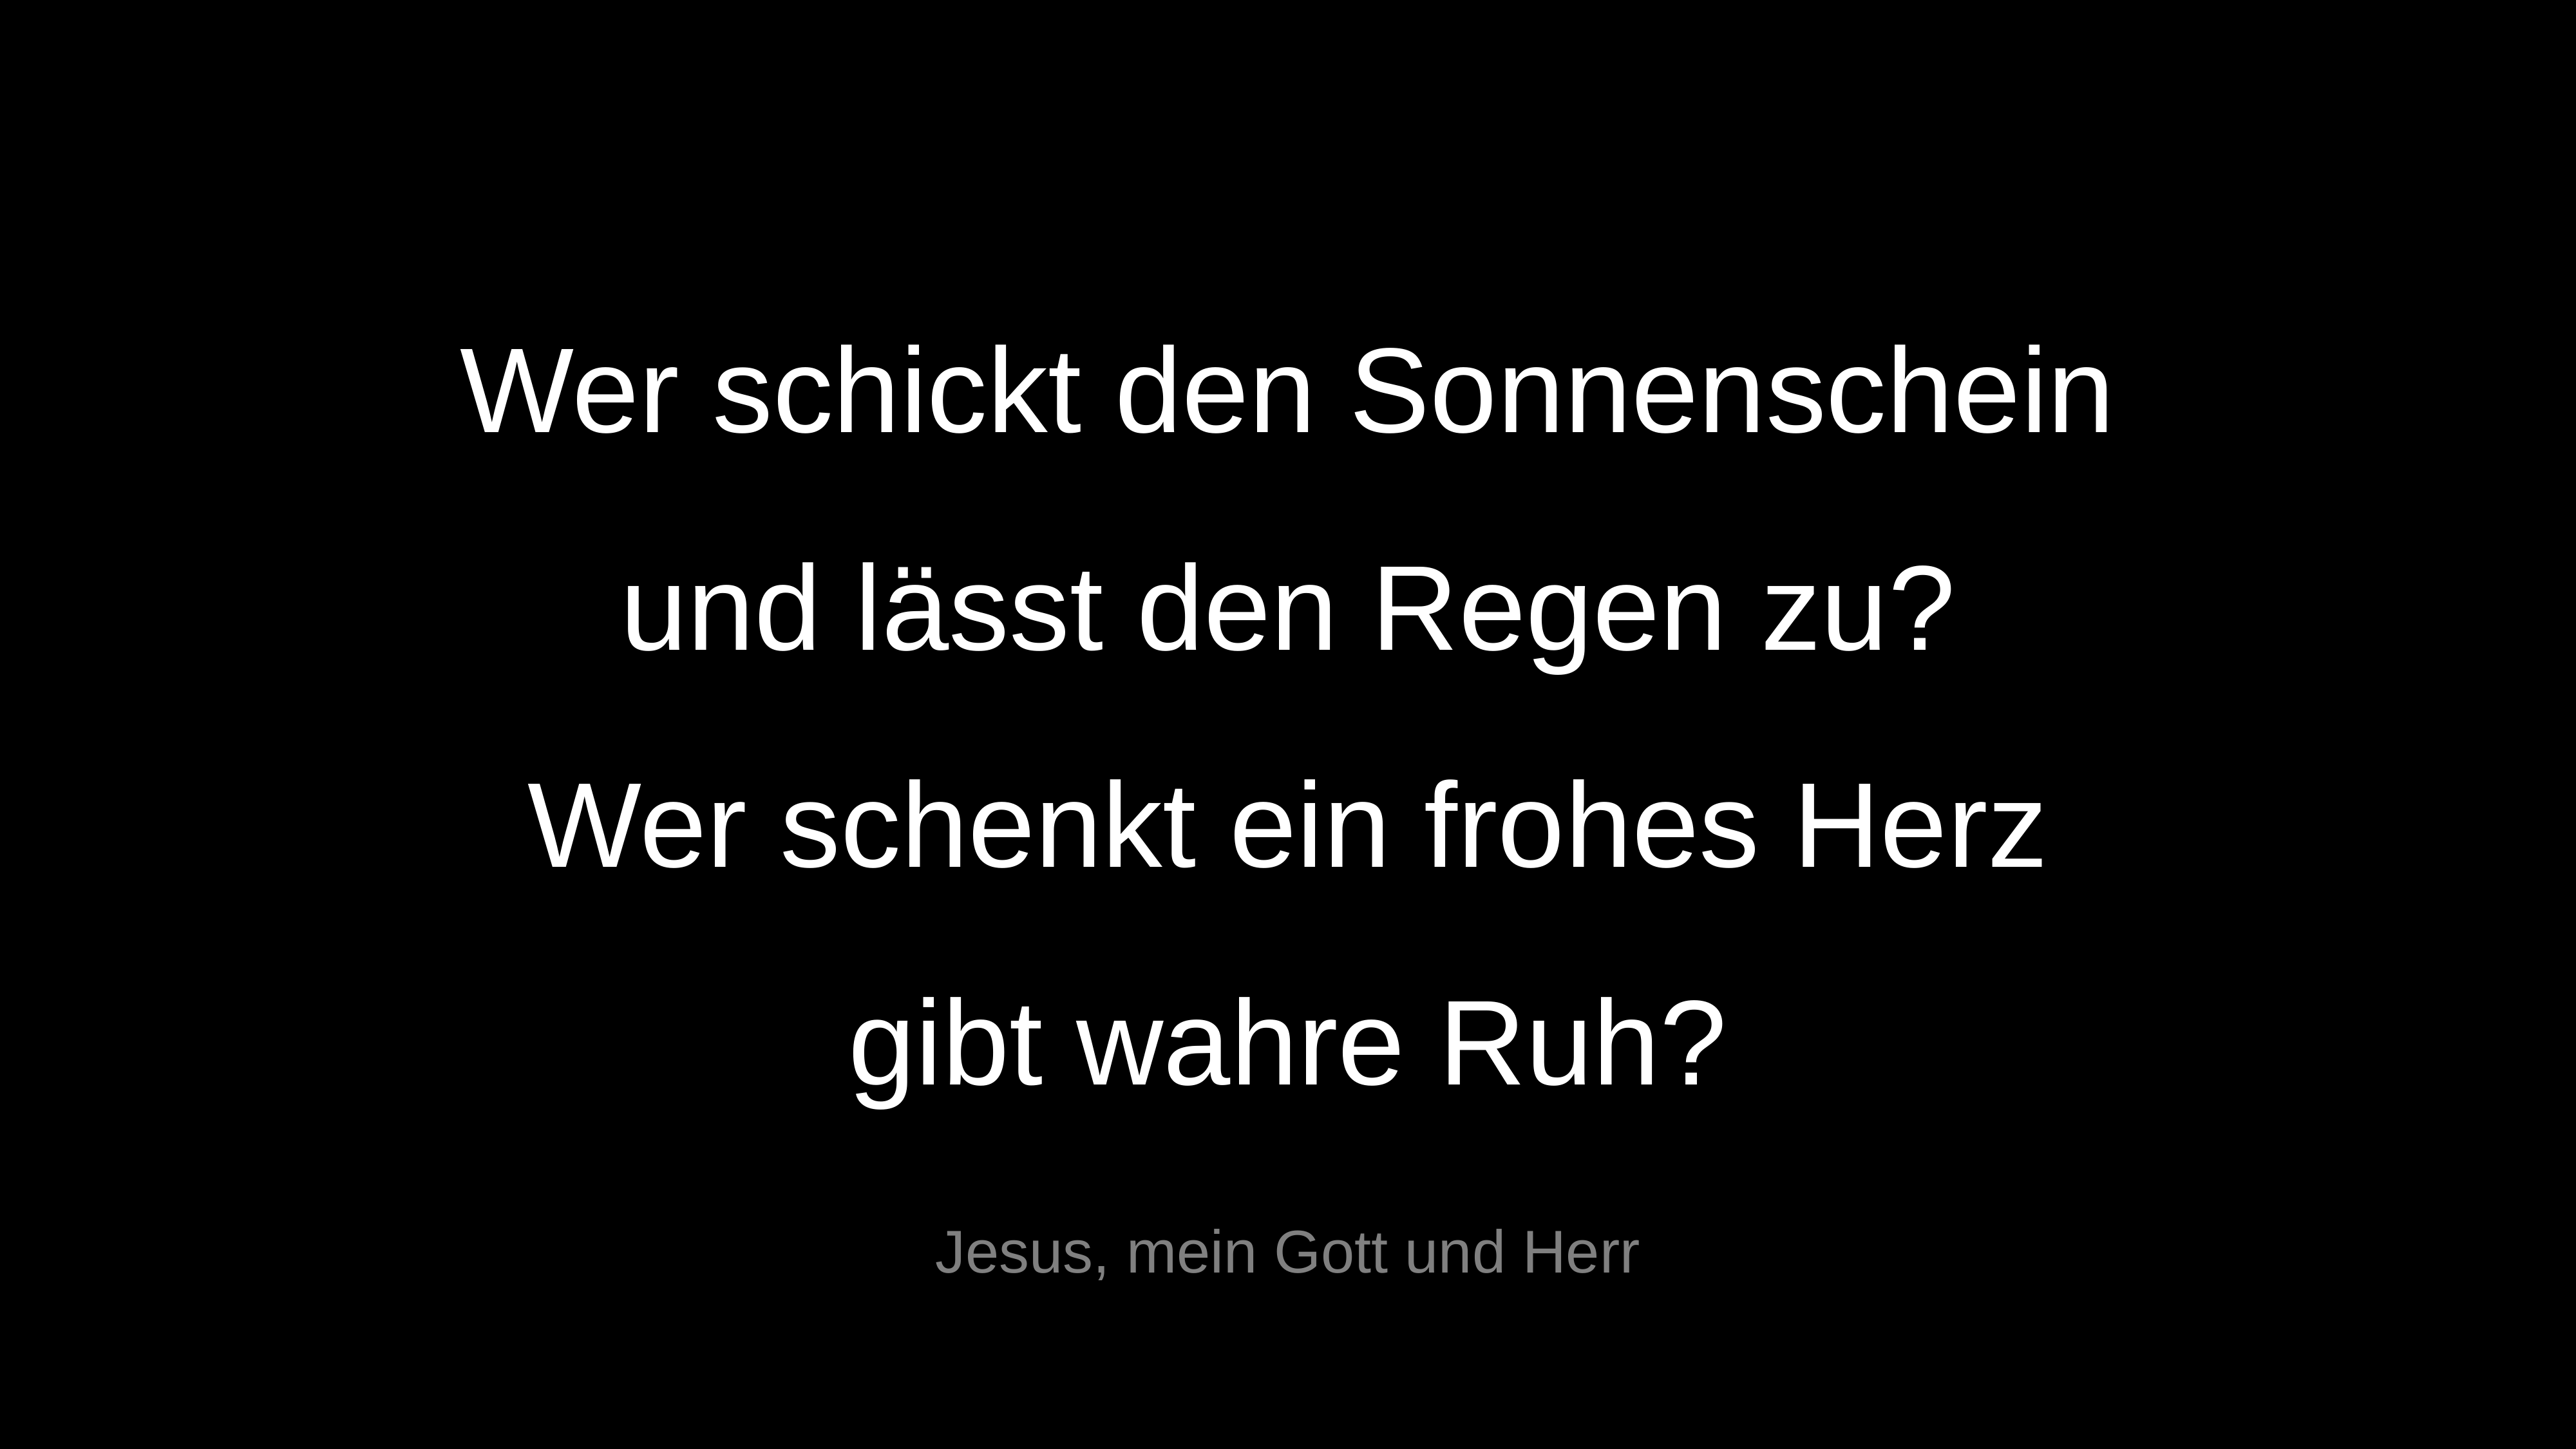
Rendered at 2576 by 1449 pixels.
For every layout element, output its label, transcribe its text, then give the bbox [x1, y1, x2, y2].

text_box Jesus, mein Gott und Herr [925, 1208, 1651, 1290]
text_box Wer schickt den Sonnenschein und lässt den Regen zu? Wer schenkt ein frohes Herz gibt wahre Ruh? [450, 234, 2125, 1114]
